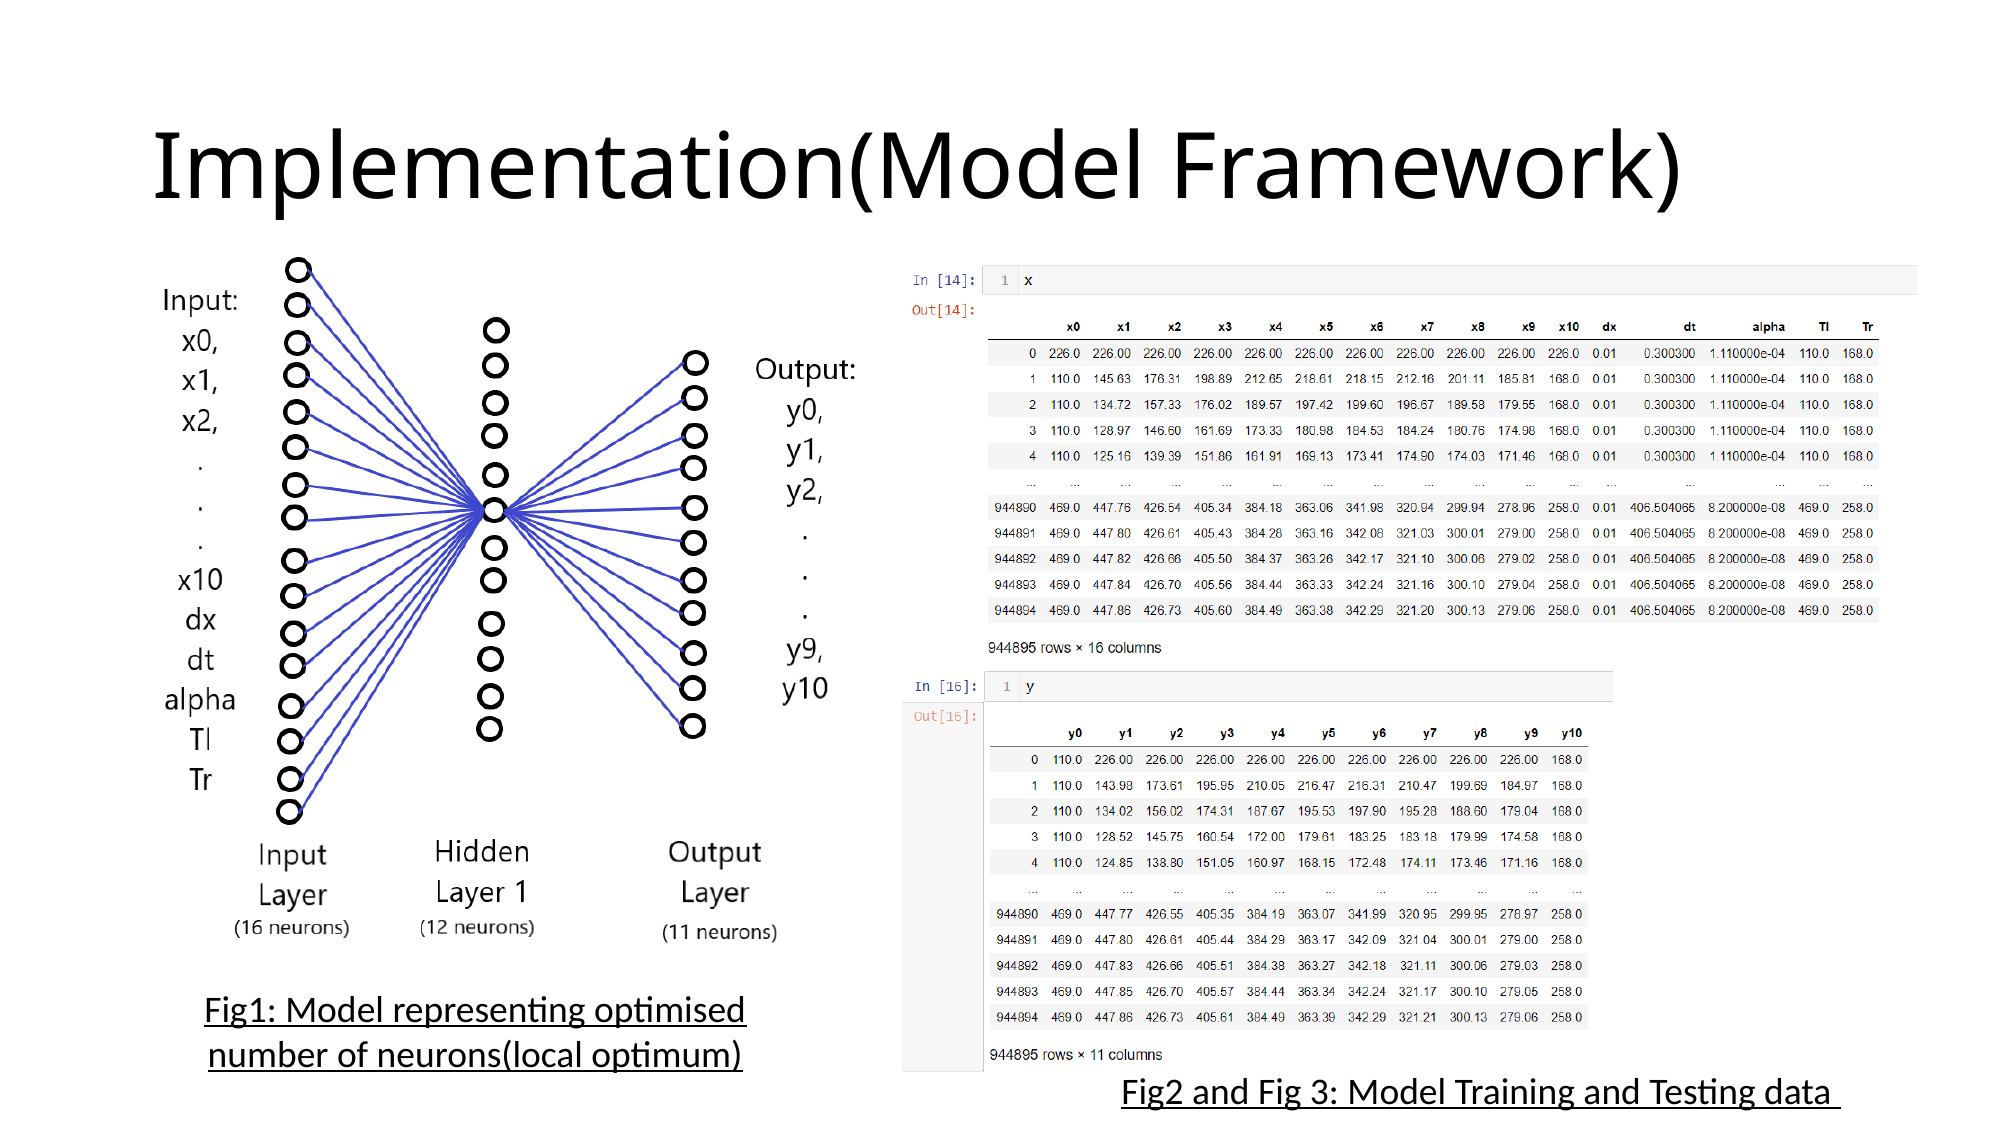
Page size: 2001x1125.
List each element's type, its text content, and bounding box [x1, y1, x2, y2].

text_box Fig2 and Fig 3: Model Training and Testing data [1099, 1059, 1863, 1120]
text_box Fig1: Model representing optimised number of neurons(local optimum) [167, 977, 784, 1082]
picture [902, 261, 1917, 1076]
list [137, 236, 892, 951]
title Implementation(Model Framework) [137, 59, 1863, 278]
